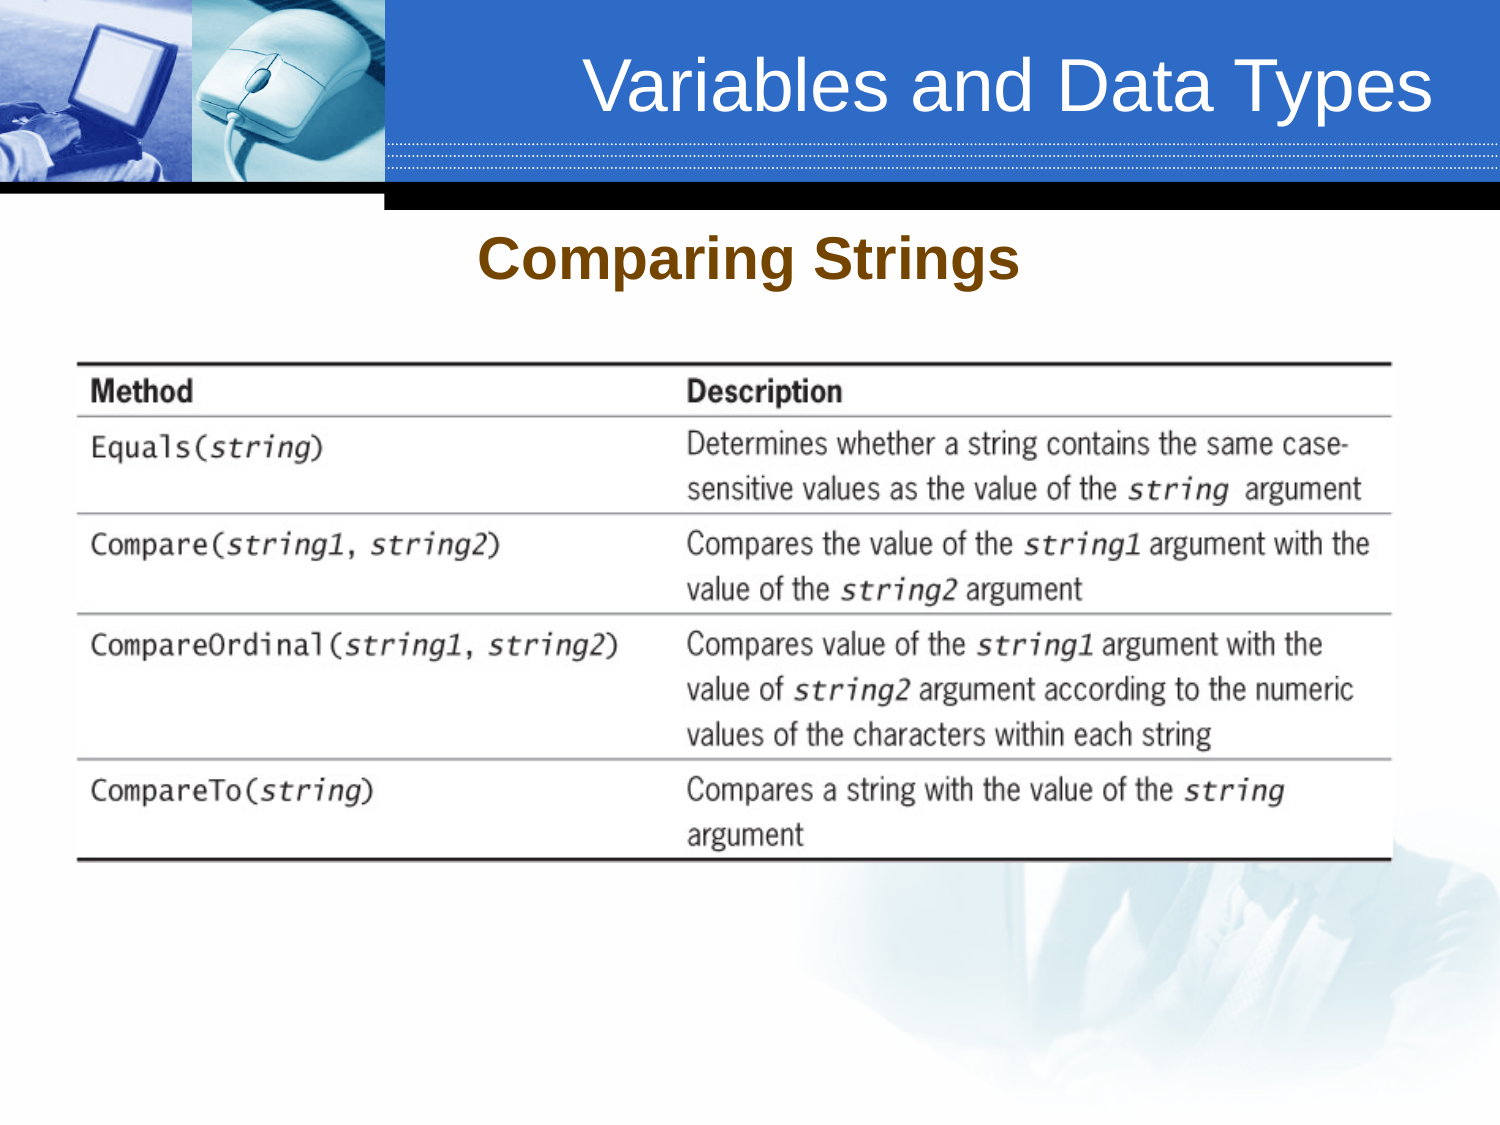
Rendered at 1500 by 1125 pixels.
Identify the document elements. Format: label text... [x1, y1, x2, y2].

picture [0, 0, 385, 181]
picture [0, 315, 1500, 1125]
title Variables and Data Types [412, 37, 1450, 125]
text_box Comparing Strings [0, 196, 1500, 315]
